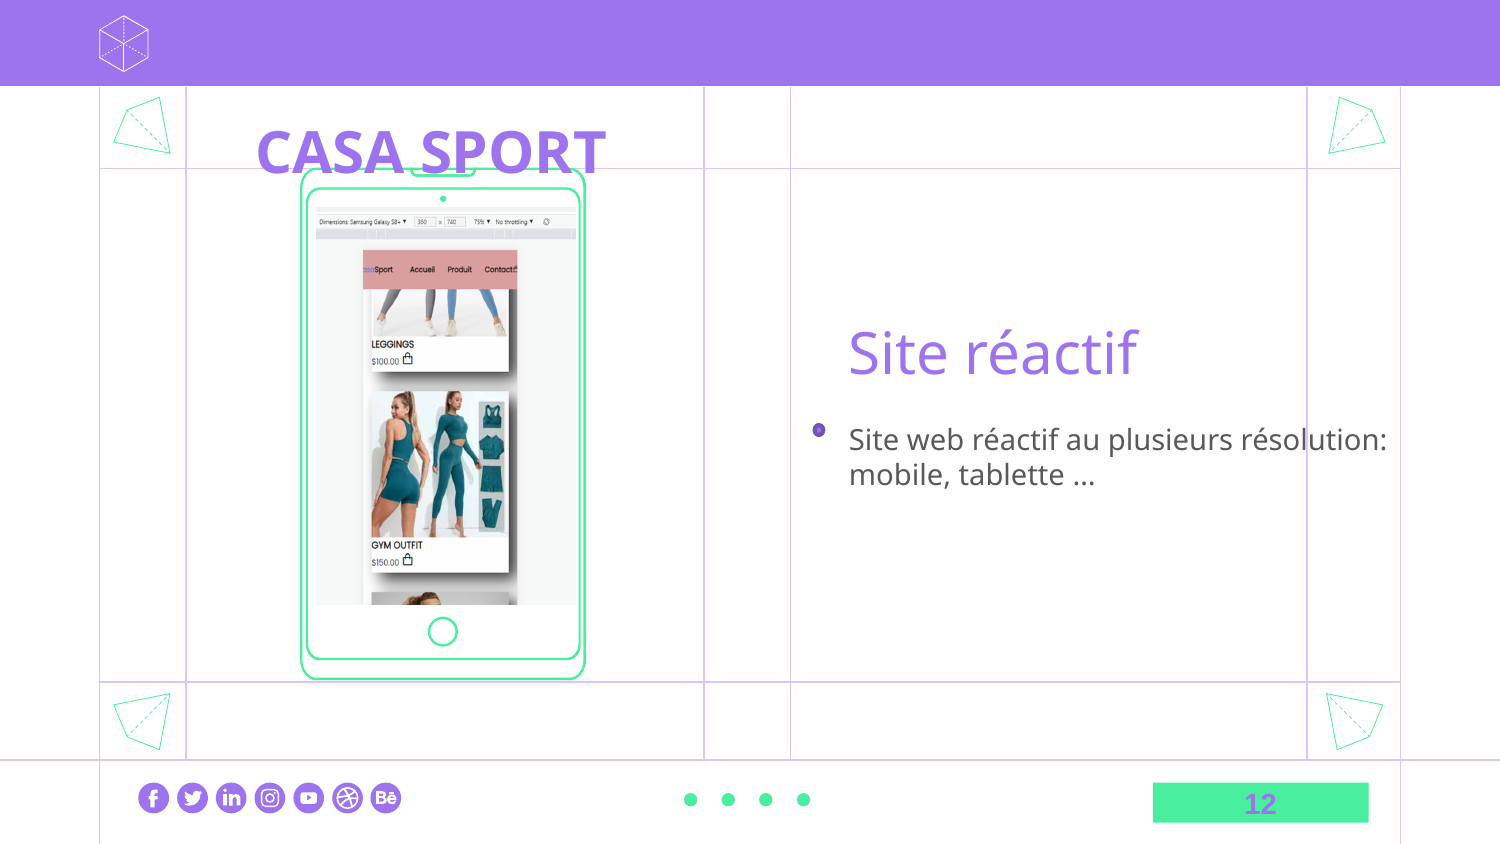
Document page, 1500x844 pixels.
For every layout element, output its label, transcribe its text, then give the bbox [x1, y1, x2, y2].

text_box CASA SPORT [240, 100, 816, 190]
text_box [812, 423, 826, 438]
subtitle Site réactif [833, 301, 1409, 376]
subtitle Site web réactif au plusieurs résolution: mobile, tablette … [833, 376, 1409, 536]
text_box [683, 792, 811, 807]
picture [316, 207, 576, 605]
text_box 12 [1152, 782, 1369, 823]
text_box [299, 167, 587, 681]
